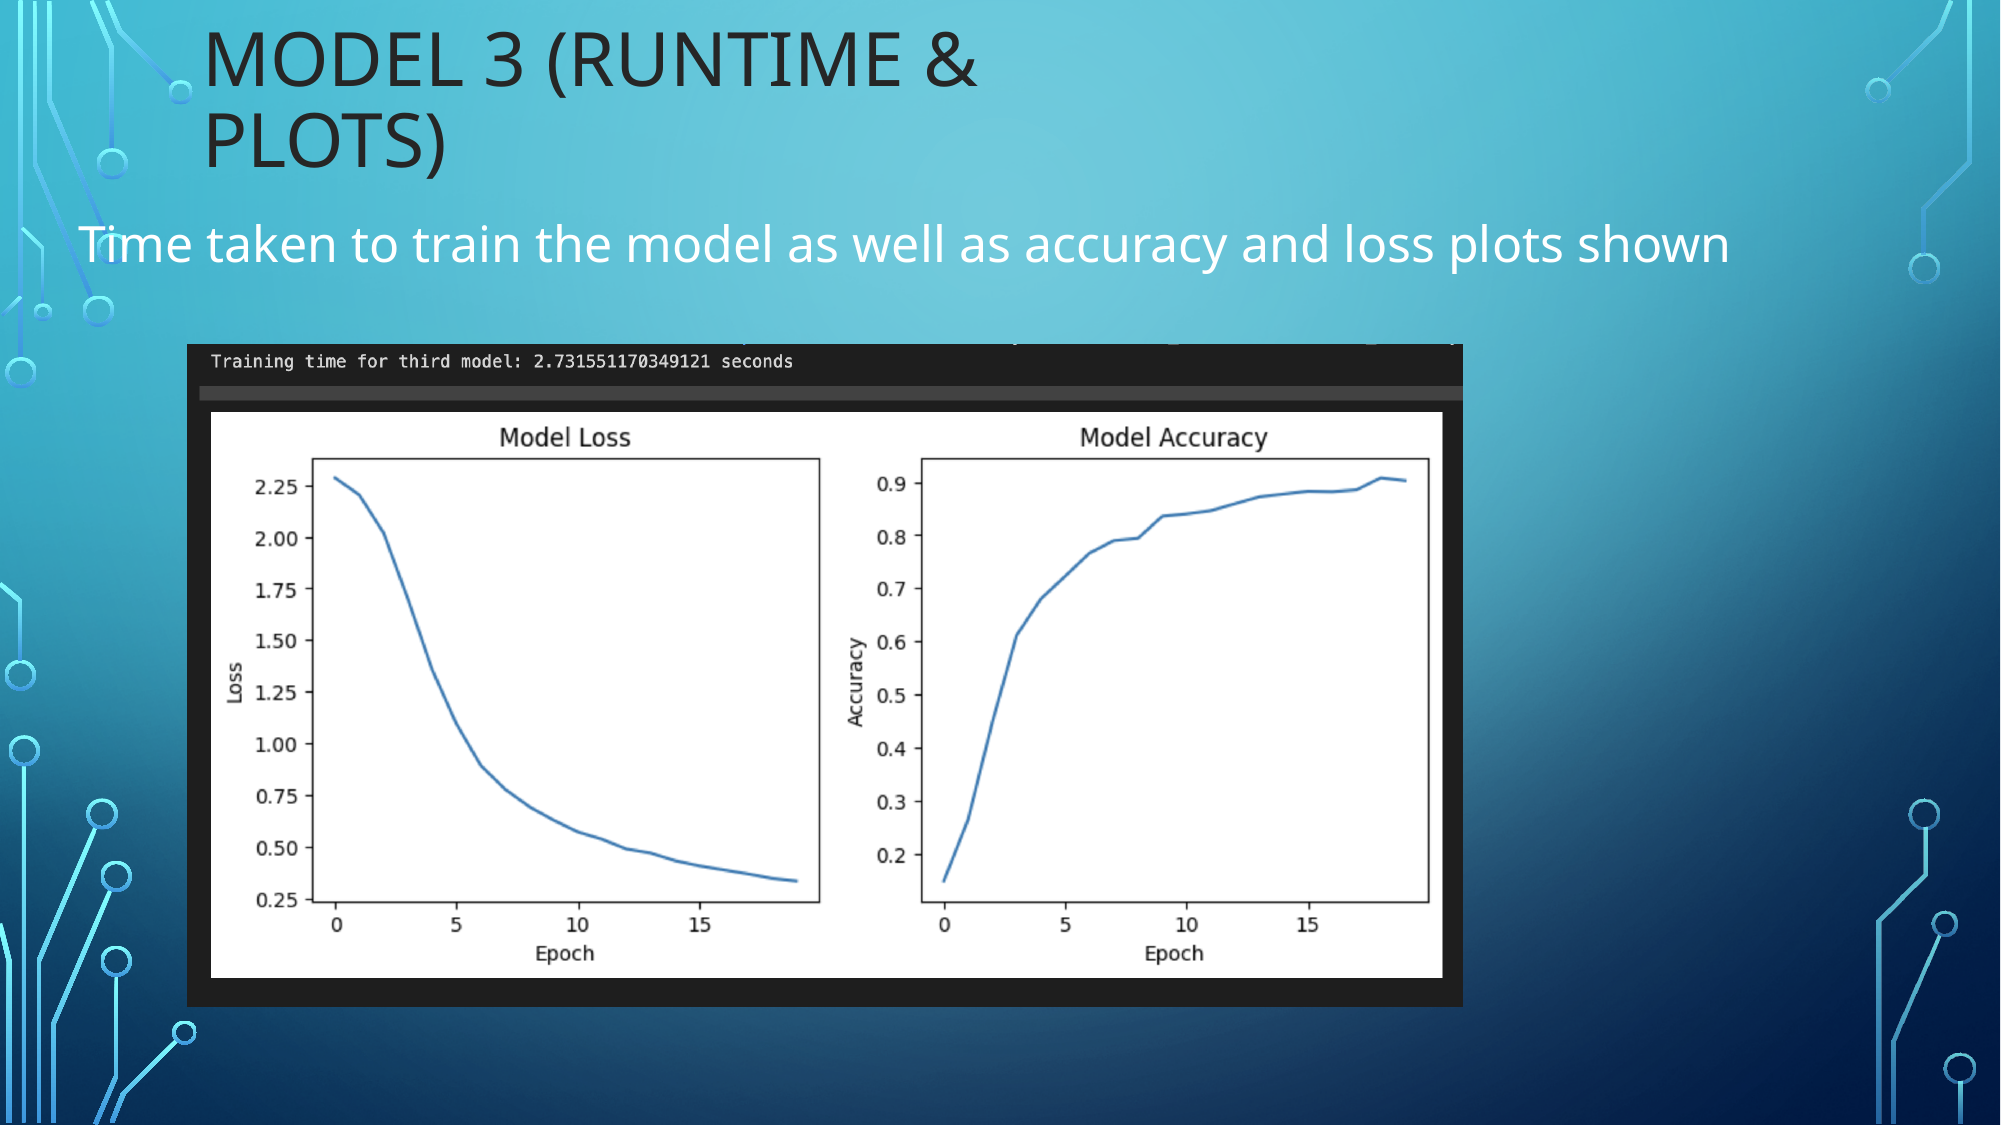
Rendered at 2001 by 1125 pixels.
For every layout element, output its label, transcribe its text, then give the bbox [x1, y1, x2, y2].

title Model 3 (Runtime & Plots) [187, 0, 1138, 205]
picture [186, 344, 1463, 1007]
text_box Time taken to train the model as well as accuracy and loss plots shown [63, 205, 1748, 280]
